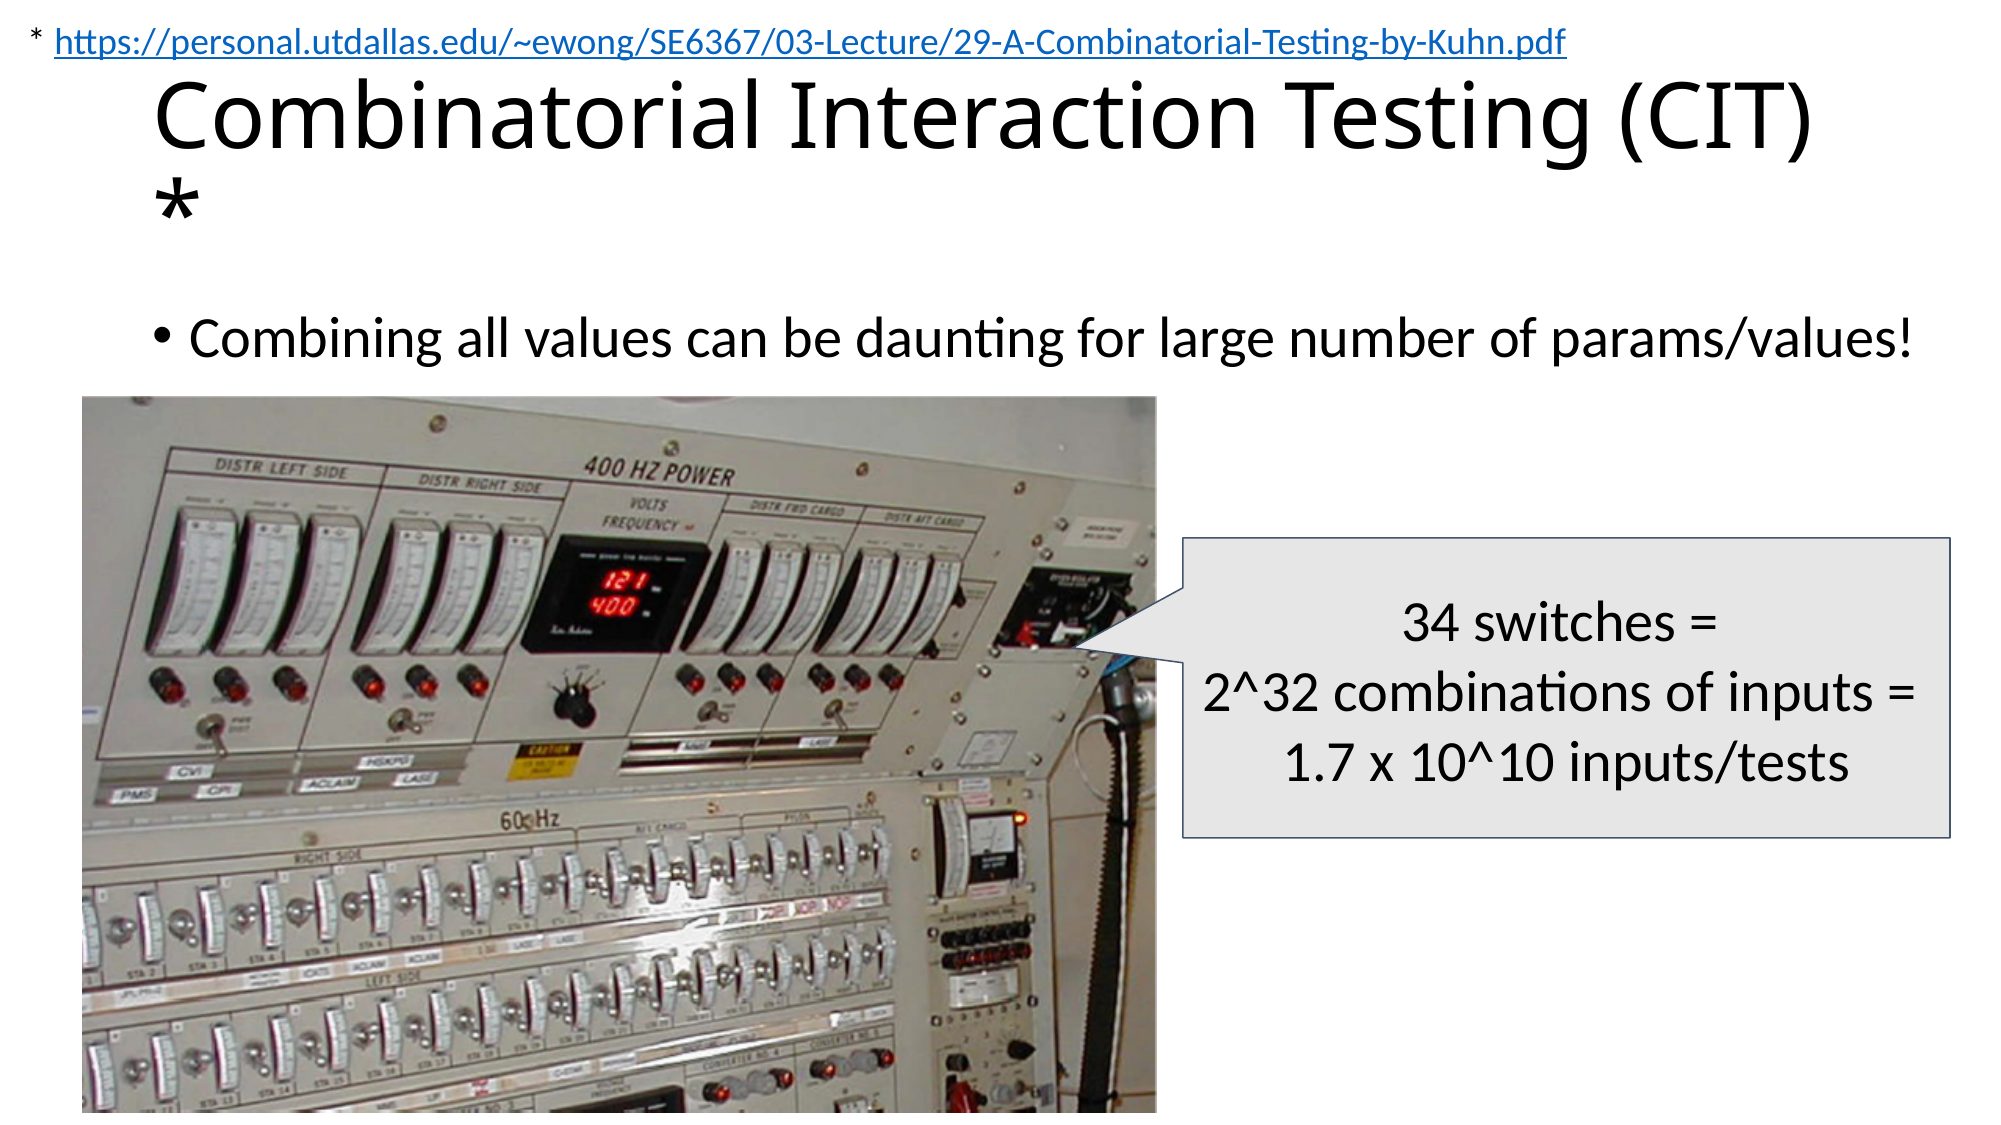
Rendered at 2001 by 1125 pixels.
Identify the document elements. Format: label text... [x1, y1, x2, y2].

text_box Combinatorial Interaction Testing (CIT) * [137, 70, 1863, 278]
text_box Combining all values can be daunting for large number of params/values! [137, 299, 2000, 1014]
text_box * https://personal.utdallas.edu/~ewong/SE6367/03-Lecture/29-A-Combinatorial-Testing-by-Kuhn.pdf [12, 9, 1988, 70]
text_box 34 switches = 2^32 combinations of inputs = 1.7 x 10^10 inputs/tests [1160, 537, 1951, 838]
picture [82, 396, 1157, 1113]
